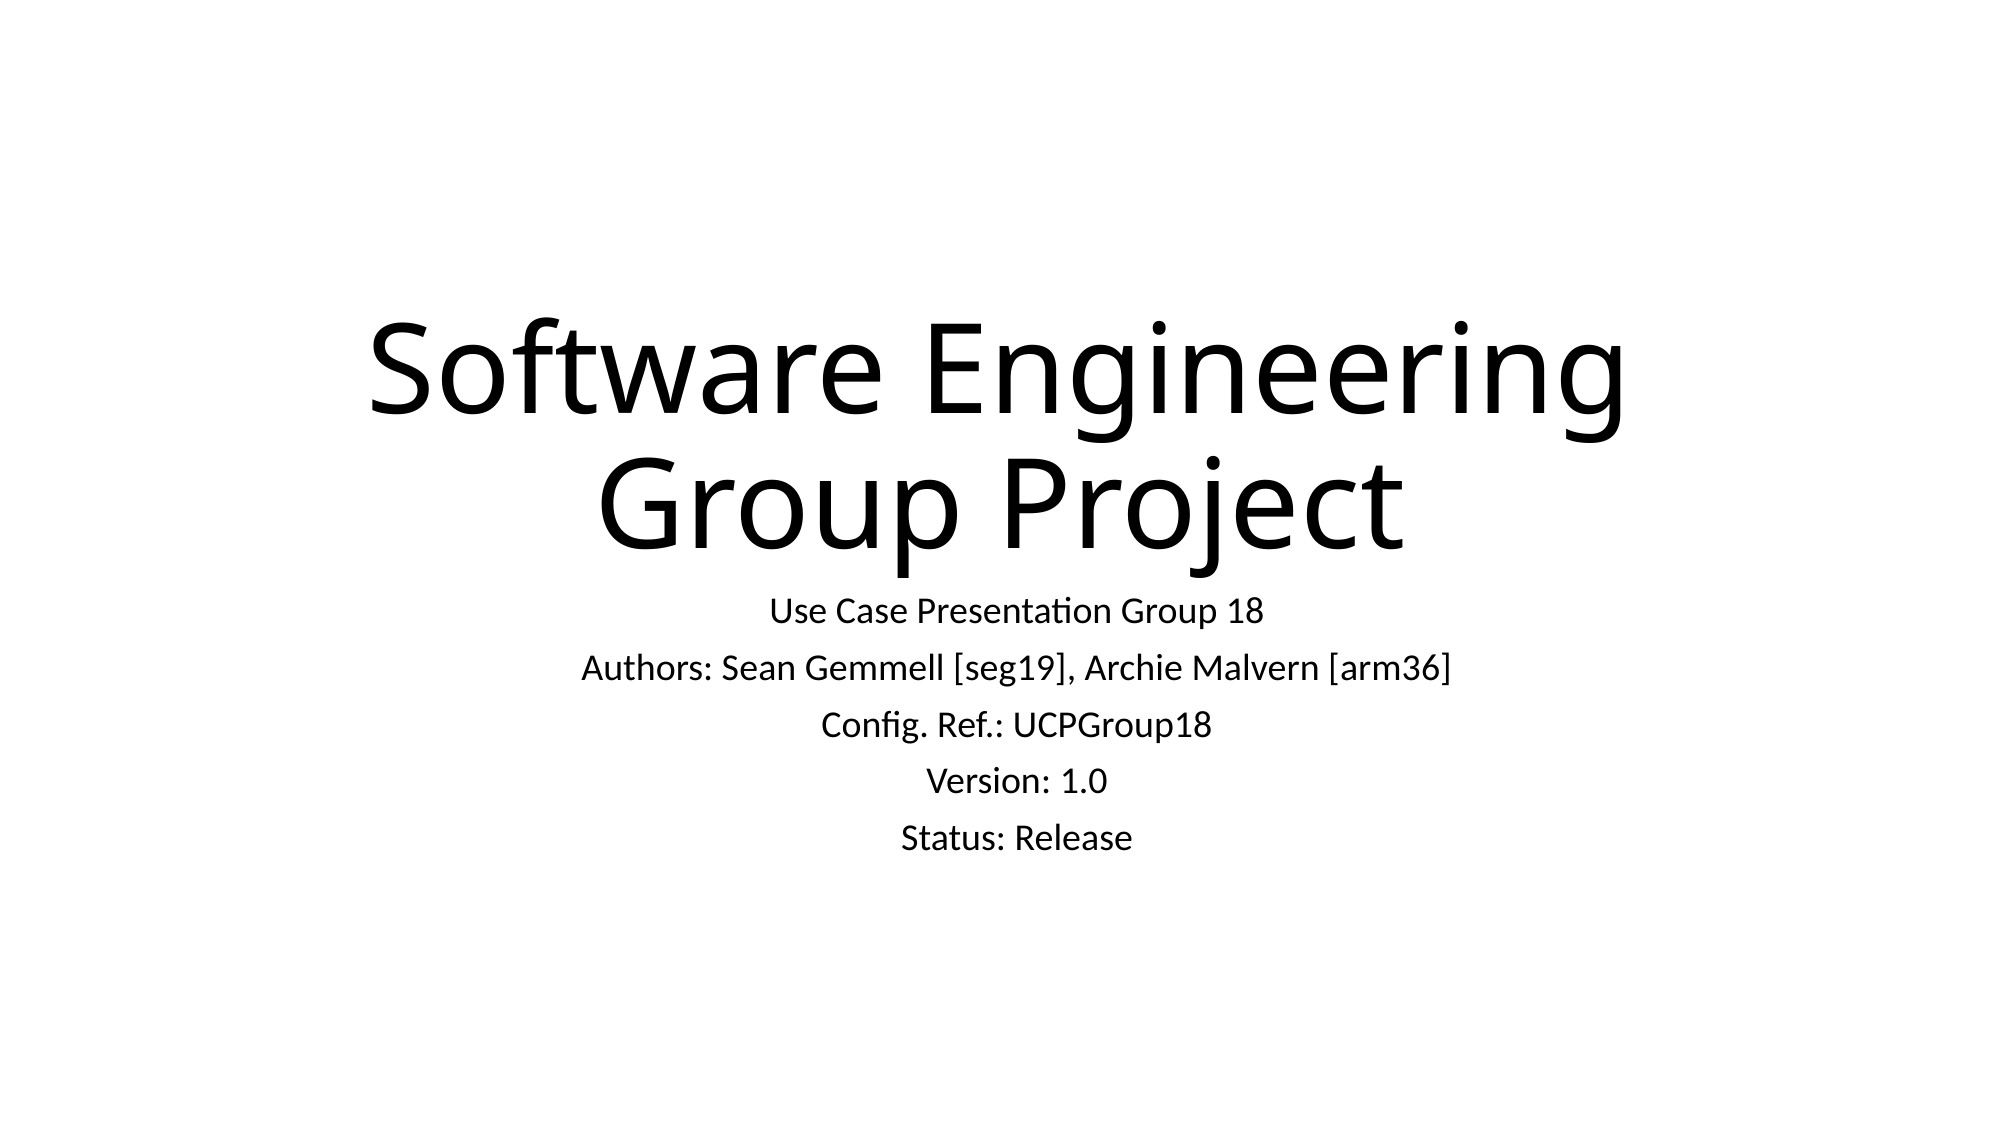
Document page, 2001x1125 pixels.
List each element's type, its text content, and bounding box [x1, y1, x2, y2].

subtitle Use Case Presentation Group 18 Authors: Sean Gemmell [seg19], Archie Malvern [arm36] Config. Ref.: UCPGroup18 Version: 1.0 Status: Release [249, 590, 1750, 863]
title Software Engineering Group Project [249, 184, 1750, 576]
